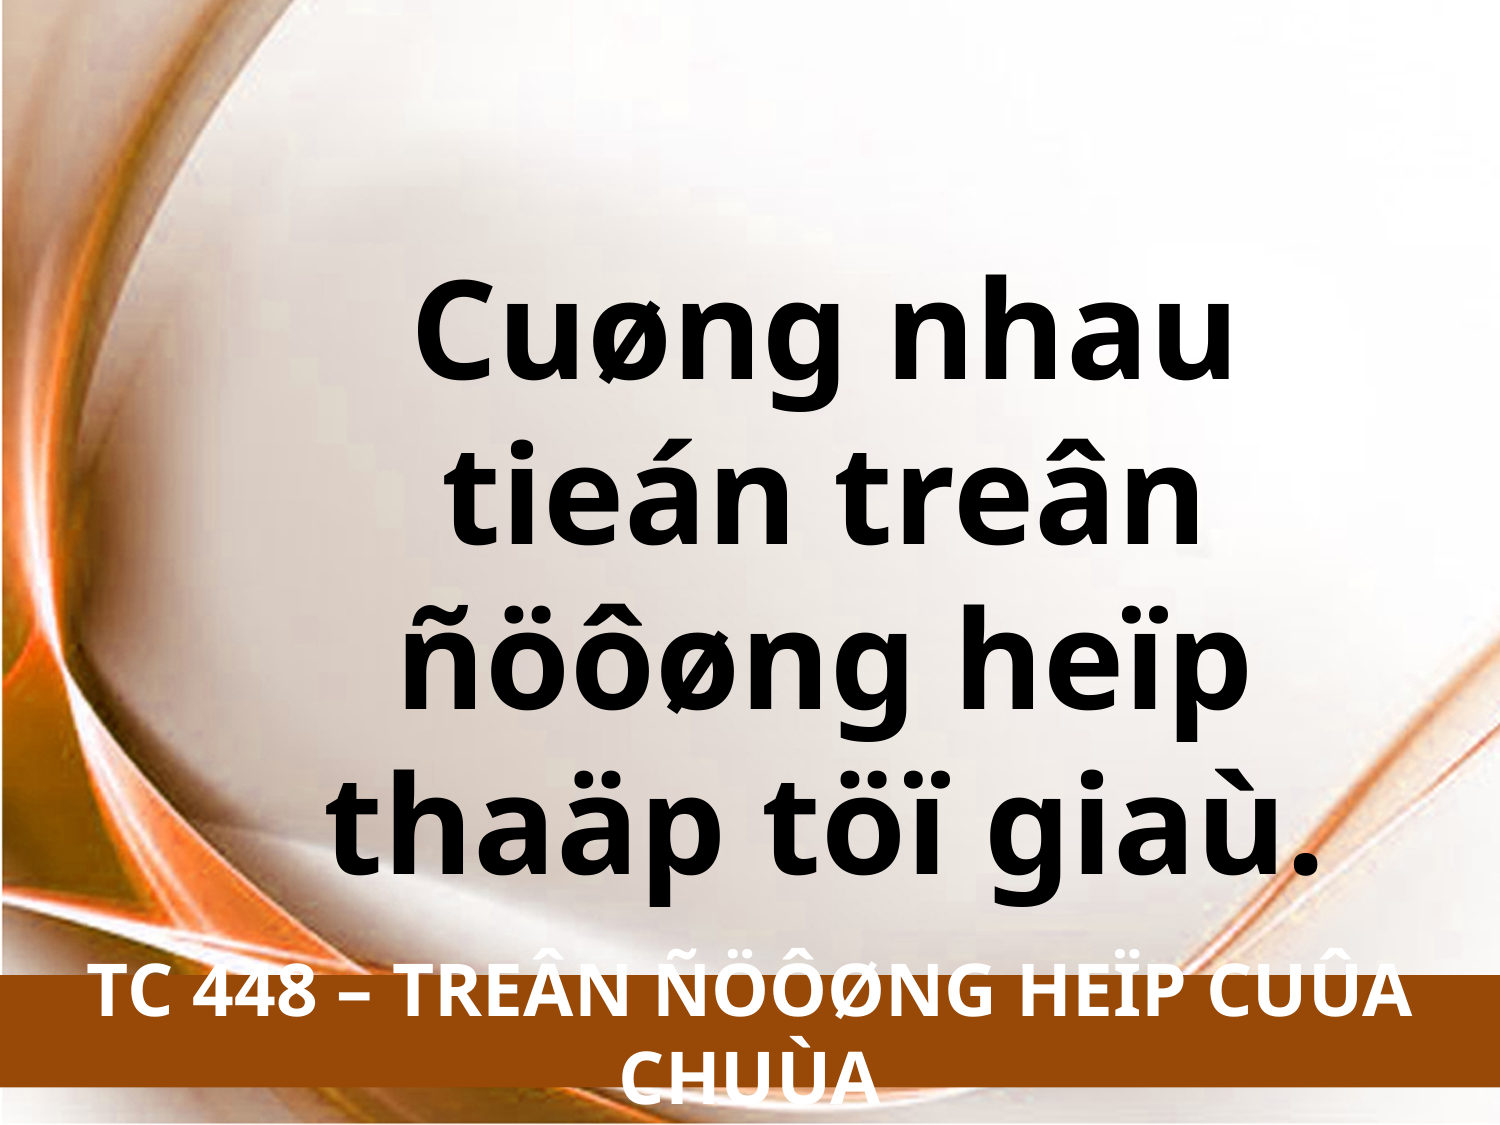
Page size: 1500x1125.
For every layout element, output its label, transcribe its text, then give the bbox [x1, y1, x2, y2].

picture [0, 1088, 1500, 1125]
text_box TC 448 – TREÂN ÑÖÔØNG HEÏP CUÛA CHUÙA [0, 975, 1500, 1088]
text_box Cuøng nhau tieán treân ñöôøng heïp thaäp töï giaù. [212, 234, 1438, 910]
picture [0, 0, 1500, 975]
